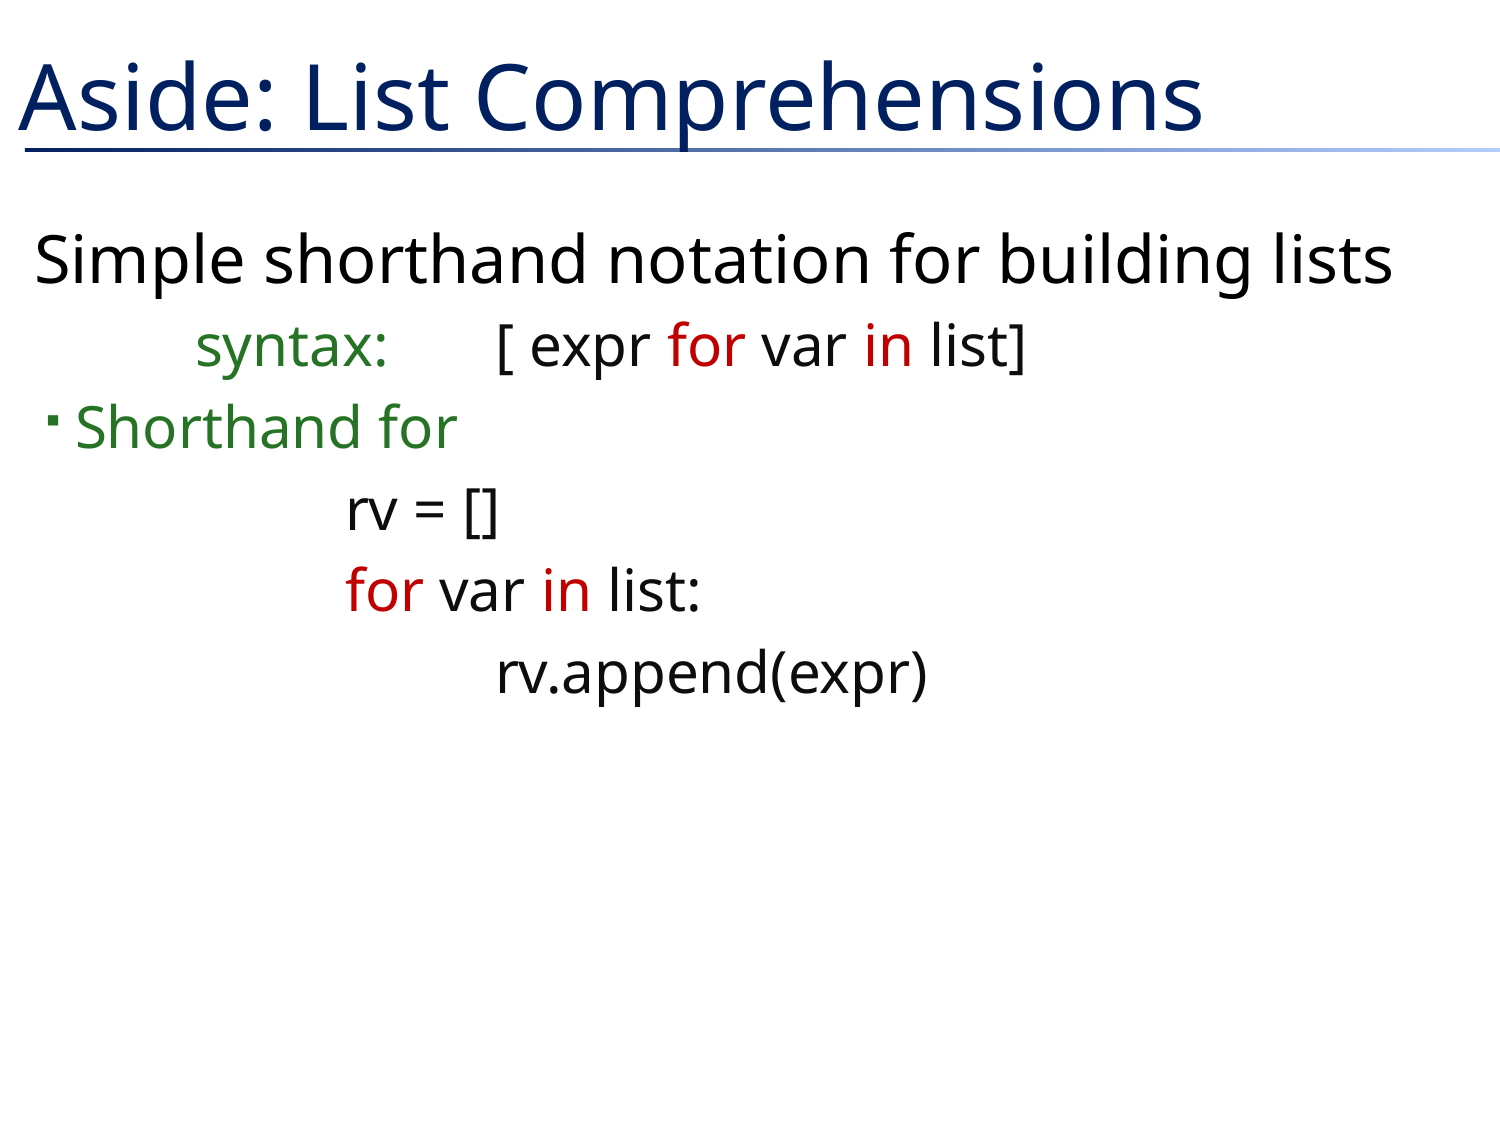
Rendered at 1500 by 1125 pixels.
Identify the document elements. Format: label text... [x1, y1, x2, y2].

title Aside: List Comprehensions [3, 0, 1429, 188]
list Simple shorthand notation for building lists syntax: [ expr for var in list] Shorthand for rv = [] for var in list: rv.append(expr) [0, 209, 1475, 990]
